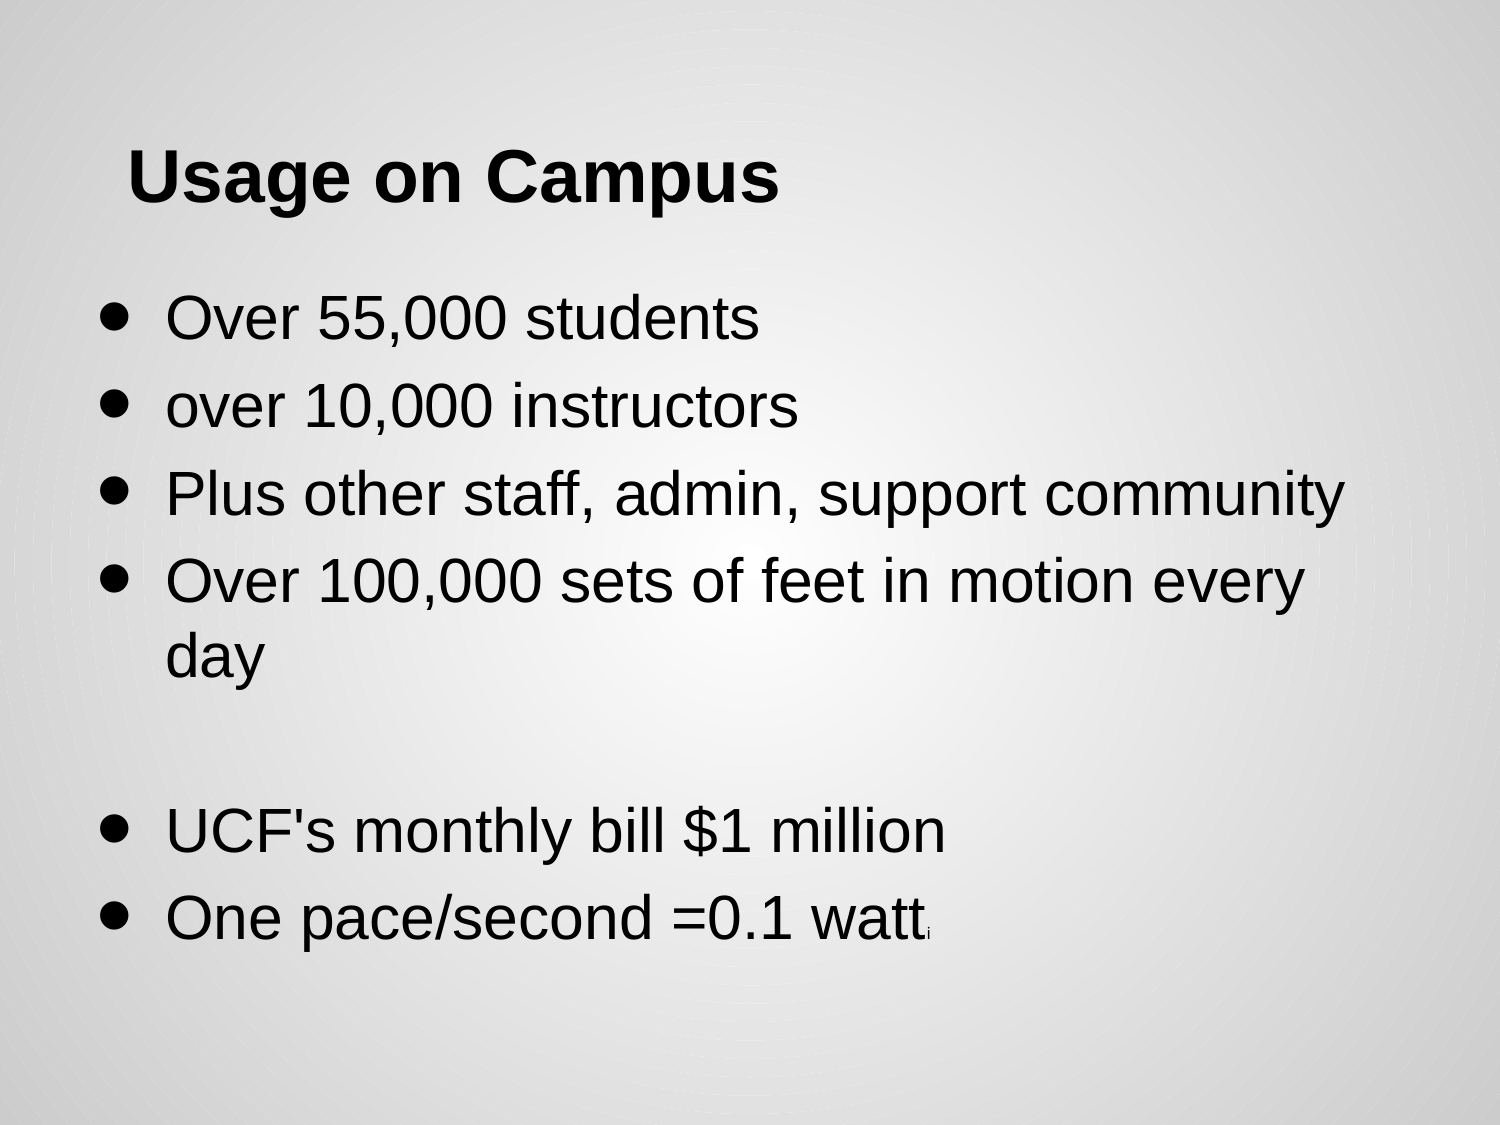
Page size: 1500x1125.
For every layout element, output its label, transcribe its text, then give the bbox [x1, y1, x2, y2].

list Over 55,000 students over 10,000 instructors Plus other staff, admin, support community Over 100,000 sets of feet in motion every day UCF's monthly bill $1 million One pace/second =0.1 watti [75, 262, 1425, 968]
title Usage on Campus [75, 14, 1425, 233]
